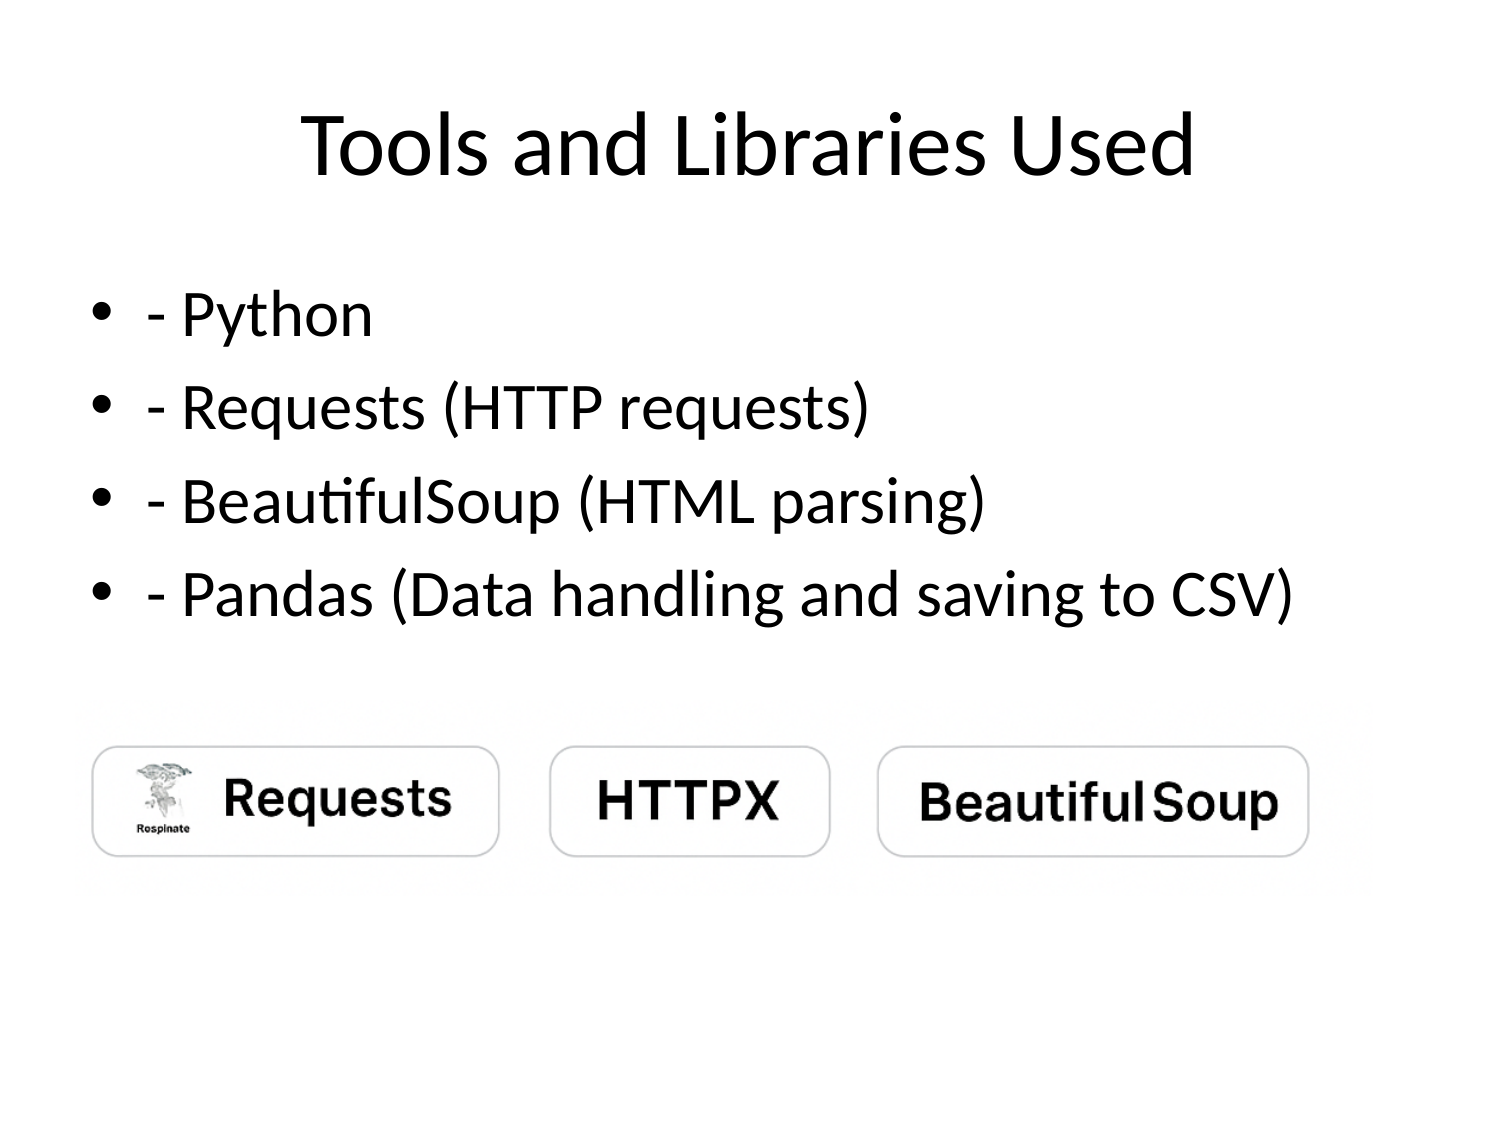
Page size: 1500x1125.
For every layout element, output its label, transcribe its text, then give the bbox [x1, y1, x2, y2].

picture [74, 700, 1373, 896]
list - Python - Requests (HTTP requests) - BeautifulSoup (HTML parsing) - Pandas (Data handling and saving to CSV) [75, 262, 1425, 1005]
title Tools and Libraries Used [75, 45, 1425, 233]
